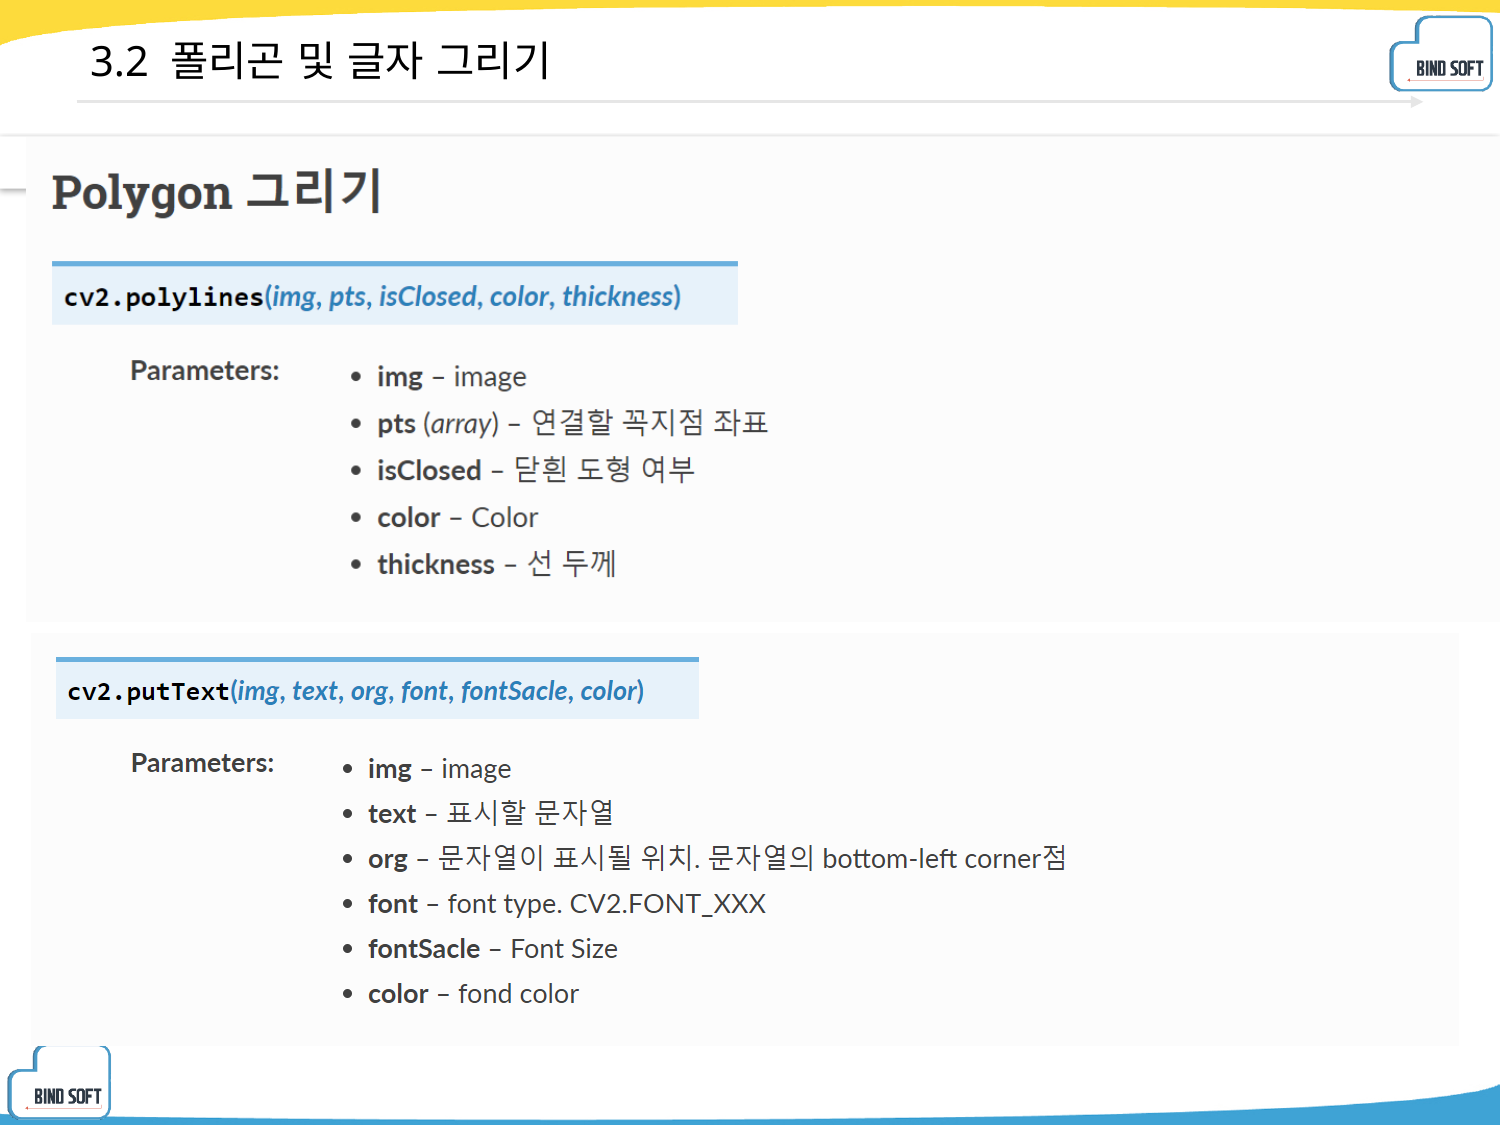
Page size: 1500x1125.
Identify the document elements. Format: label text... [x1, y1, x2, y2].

picture [26, 136, 1500, 622]
picture [0, 633, 1500, 1125]
picture [0, 0, 1500, 96]
title 3.2 폴리곤 및 글자 그리기 [75, 11, 1425, 108]
